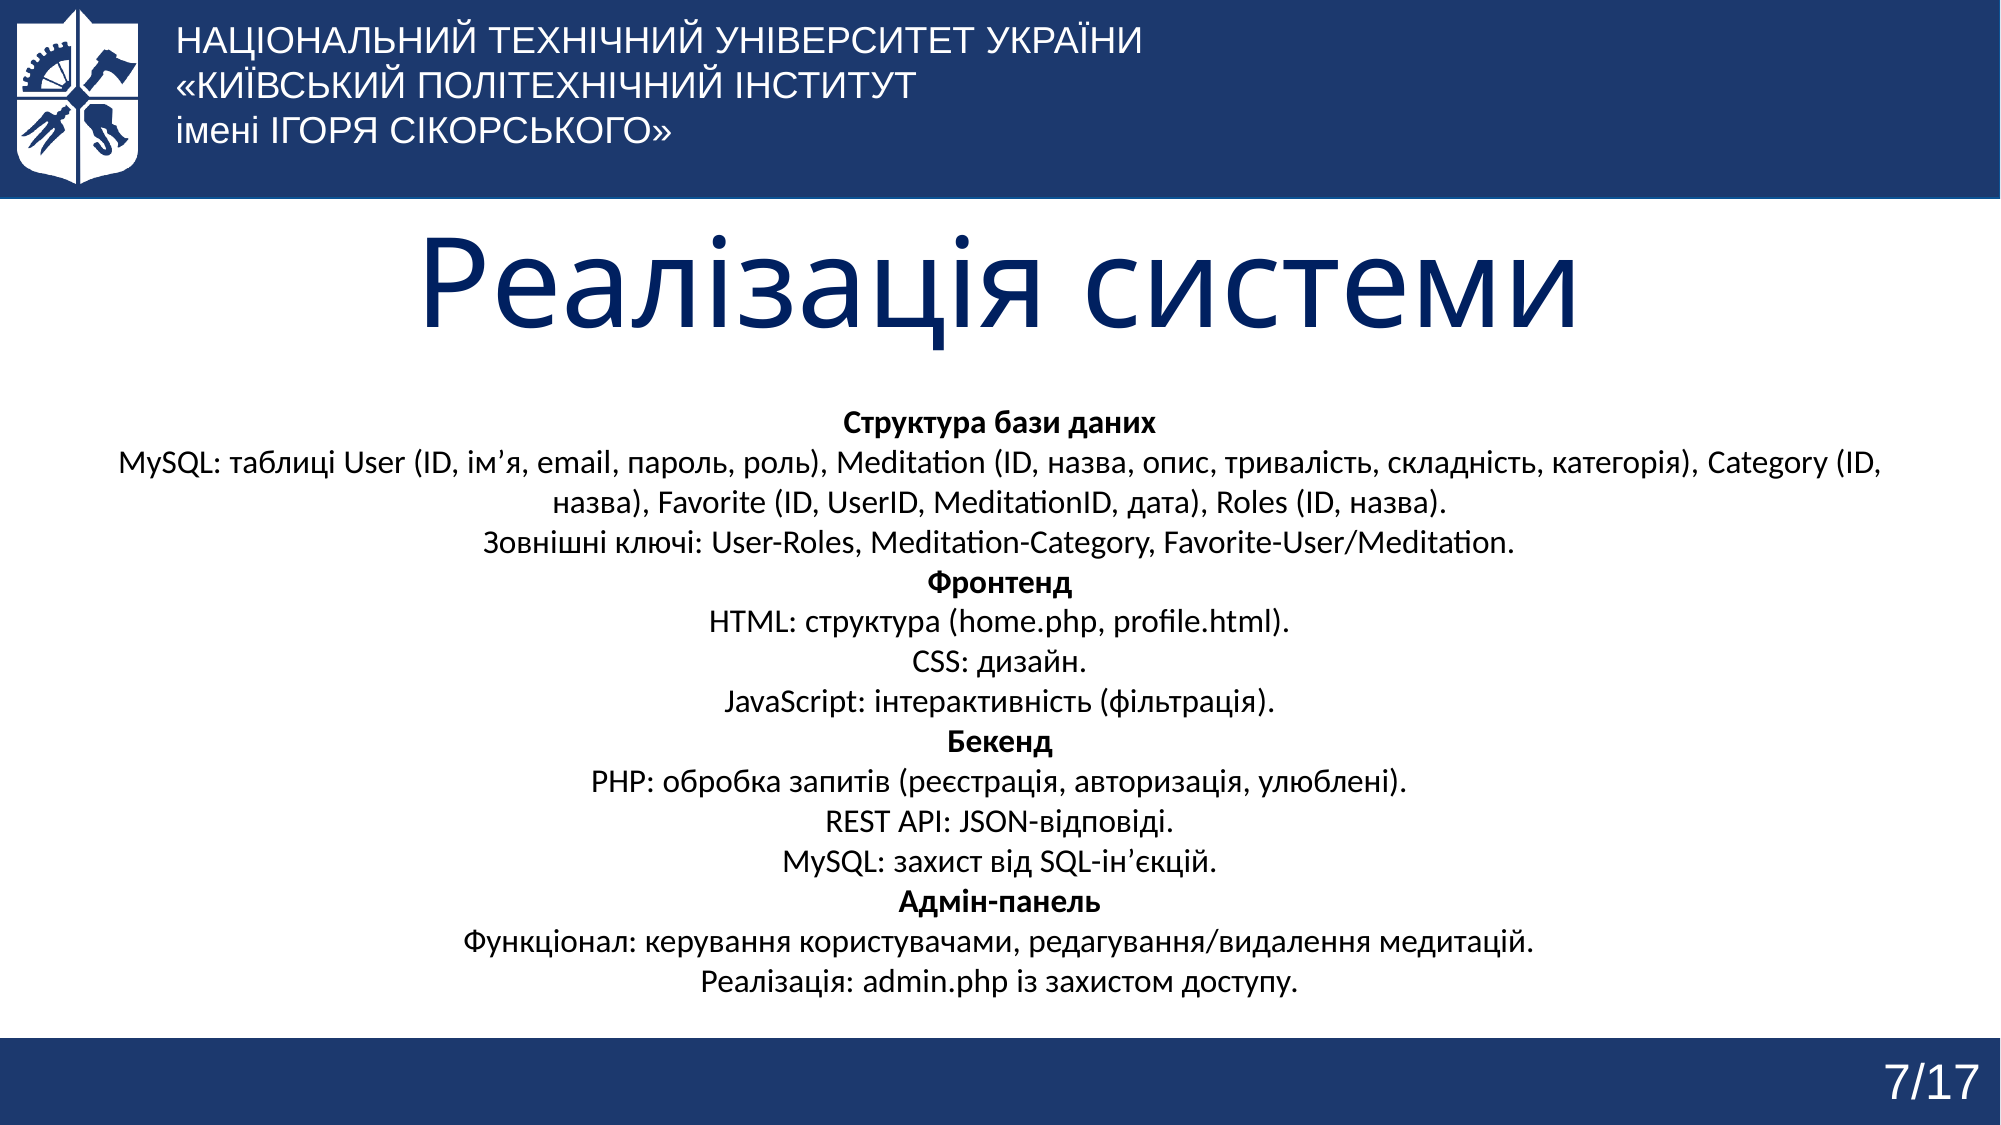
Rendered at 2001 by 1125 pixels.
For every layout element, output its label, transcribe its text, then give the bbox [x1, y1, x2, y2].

picture [17, 9, 138, 184]
text_box 7/17 [1498, 1041, 1996, 1117]
subtitle Структура бази даних MySQL: таблиці User (ID, ім’я, email, пароль, роль), Meditation (ID, назва, опис, тривалість, складність, категорія), Category (ID, назва), Favorite (ID, UserID, MeditationID, дата), Roles (ID, назва). Зовнішні ключі: User-Roles, Meditation-Category, Favorite-User/Meditation. Фронтенд HTML: структура (home.php, profile.html). CSS: дизайн. JavaScript: інтерактивність (фільтрація). Бекенд PHP: обробка запитів (реєстрація, авторизація, улюблені). REST API: JSON-відповіді. MySQL: захист від SQL-ін’єкцій. Адмін-панель Функціонал: керування користувачами, редагування/видалення медитацій. Реалізація: admin.php із захистом доступу. [78, 360, 1922, 1047]
title Реалізація системи [249, 200, 1750, 353]
text_box НАЦІОНАЛЬНИЙ ТЕХНІЧНИЙ УНІВЕРСИТЕТ УКРАЇНИ «КИЇВСЬКИЙ ПОЛІТЕХНІЧНИЙ ІНСТИТУТ імені ІГОРЯ СІКОРСЬКОГО» [160, 8, 1160, 159]
